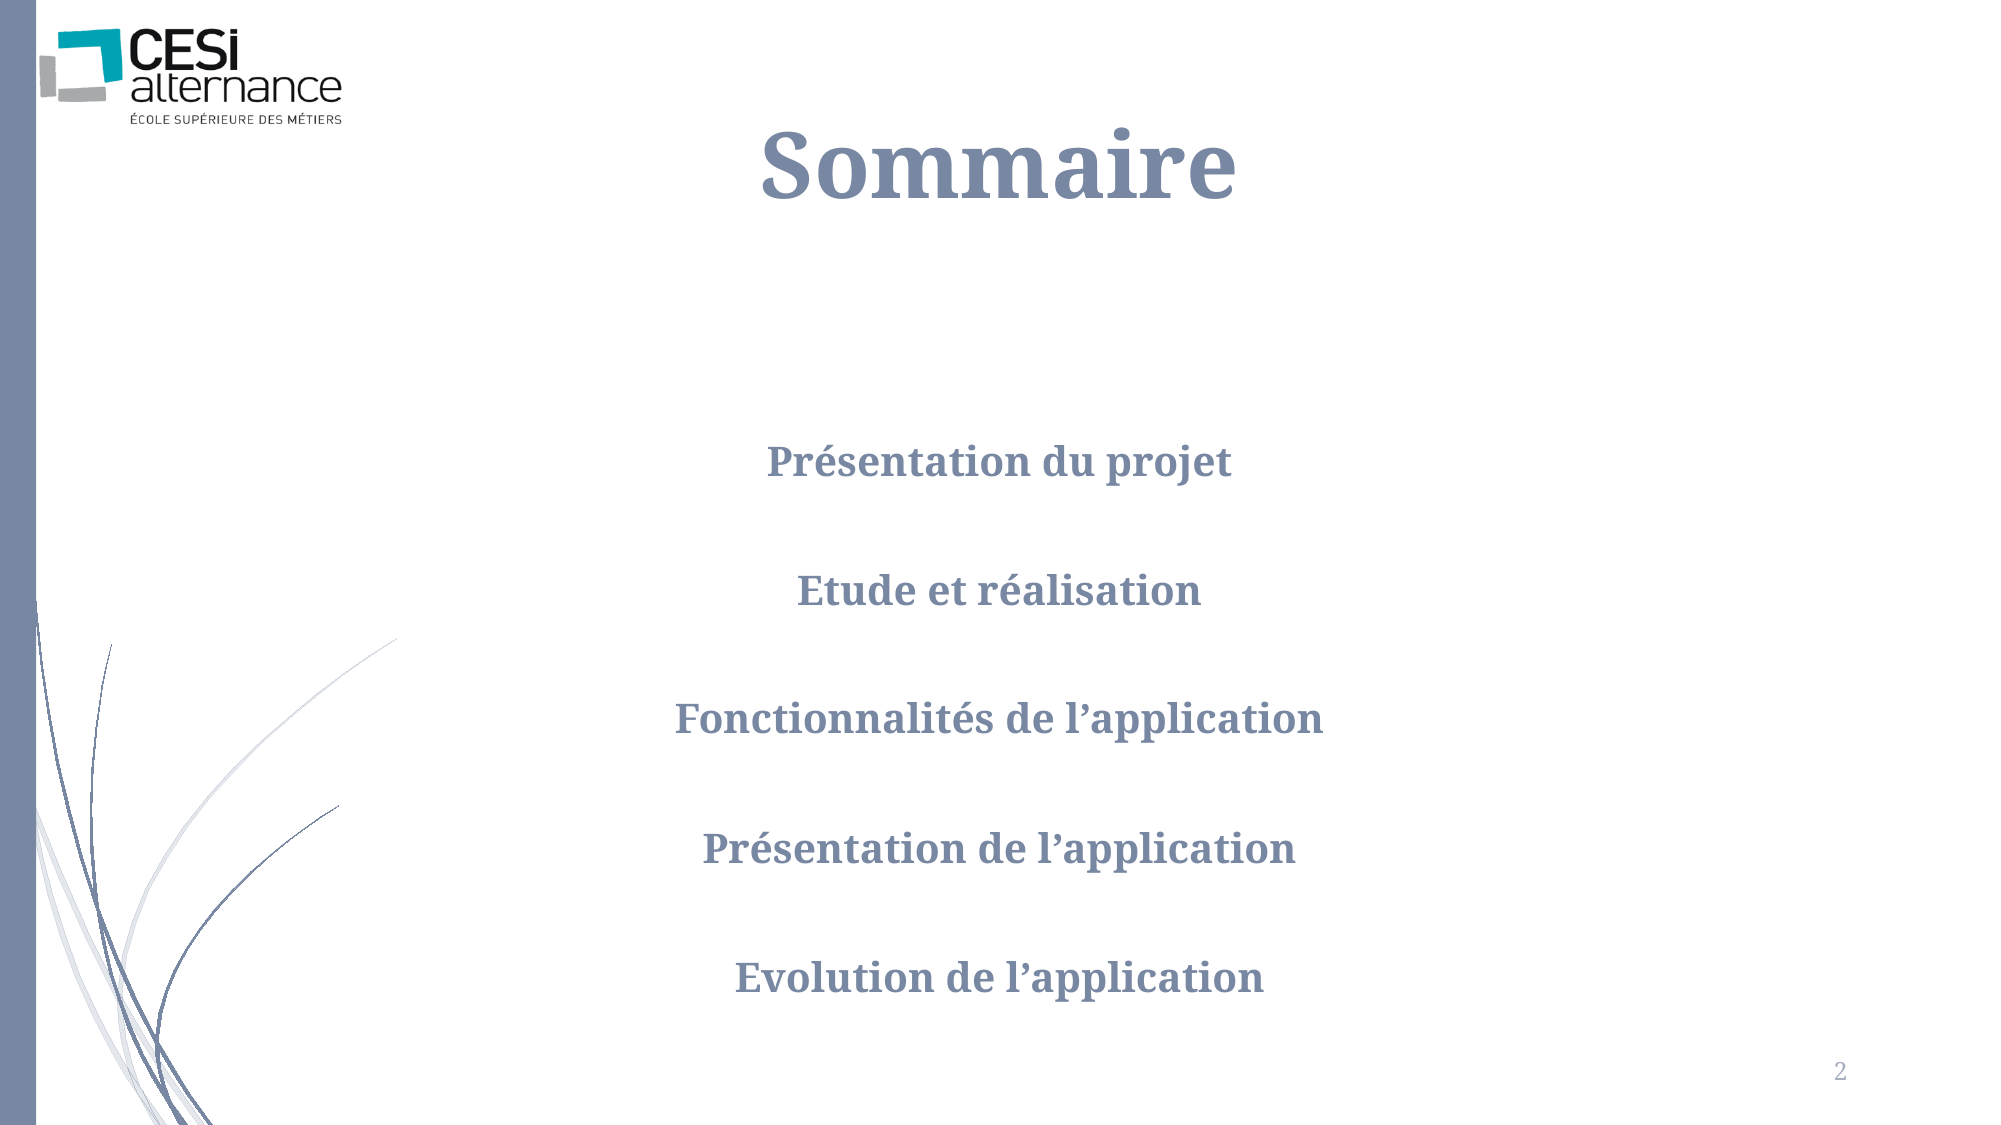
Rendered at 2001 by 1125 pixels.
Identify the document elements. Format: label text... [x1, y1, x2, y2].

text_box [0, 0, 397, 1125]
list Présentation du projet Etude et réalisation Fonctionnalités de l’application Présentation de l’application Evolution de l’application [397, 299, 1863, 1014]
picture [37, 1, 351, 165]
title Sommaire [397, 59, 1863, 278]
slide_number 2 [1412, 1042, 1863, 1103]
